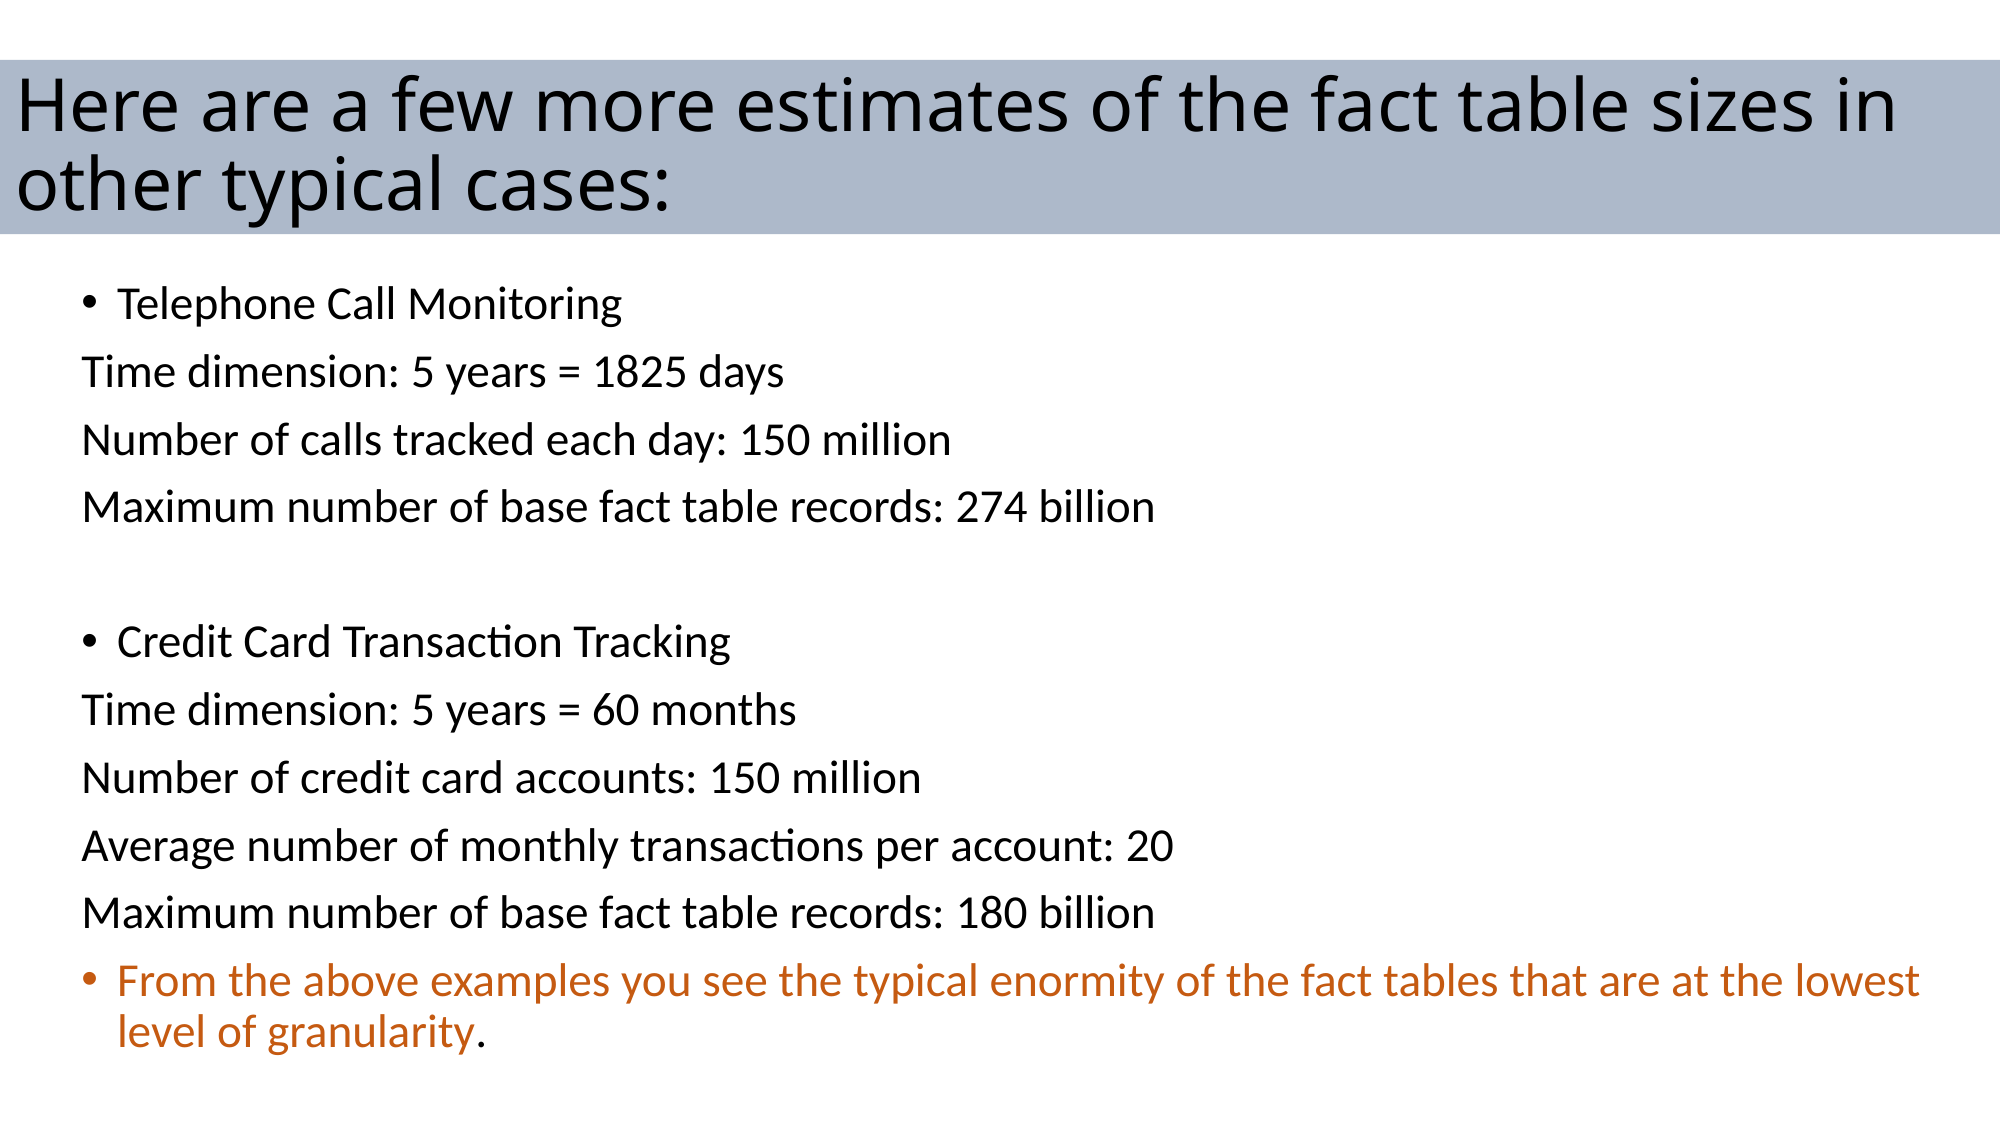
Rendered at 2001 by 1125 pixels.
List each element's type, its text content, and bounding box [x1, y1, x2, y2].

list Telephone Call Monitoring Time dimension: 5 years = 1825 days Number of calls tracked each day: 150 million Maximum number of base fact table records: 274 billion Credit Card Transaction Tracking Time dimension: 5 years = 60 months Number of credit card accounts: 150 million Average number of monthly transactions per account: 20 Maximum number of base fact table records: 180 billion From the above examples you see the typical enormity of the fact tables that are at the lowest level of granularity. [66, 271, 2000, 1066]
title Here are a few more estimates of the fact table sizes in other typical cases: [0, 59, 2000, 235]
